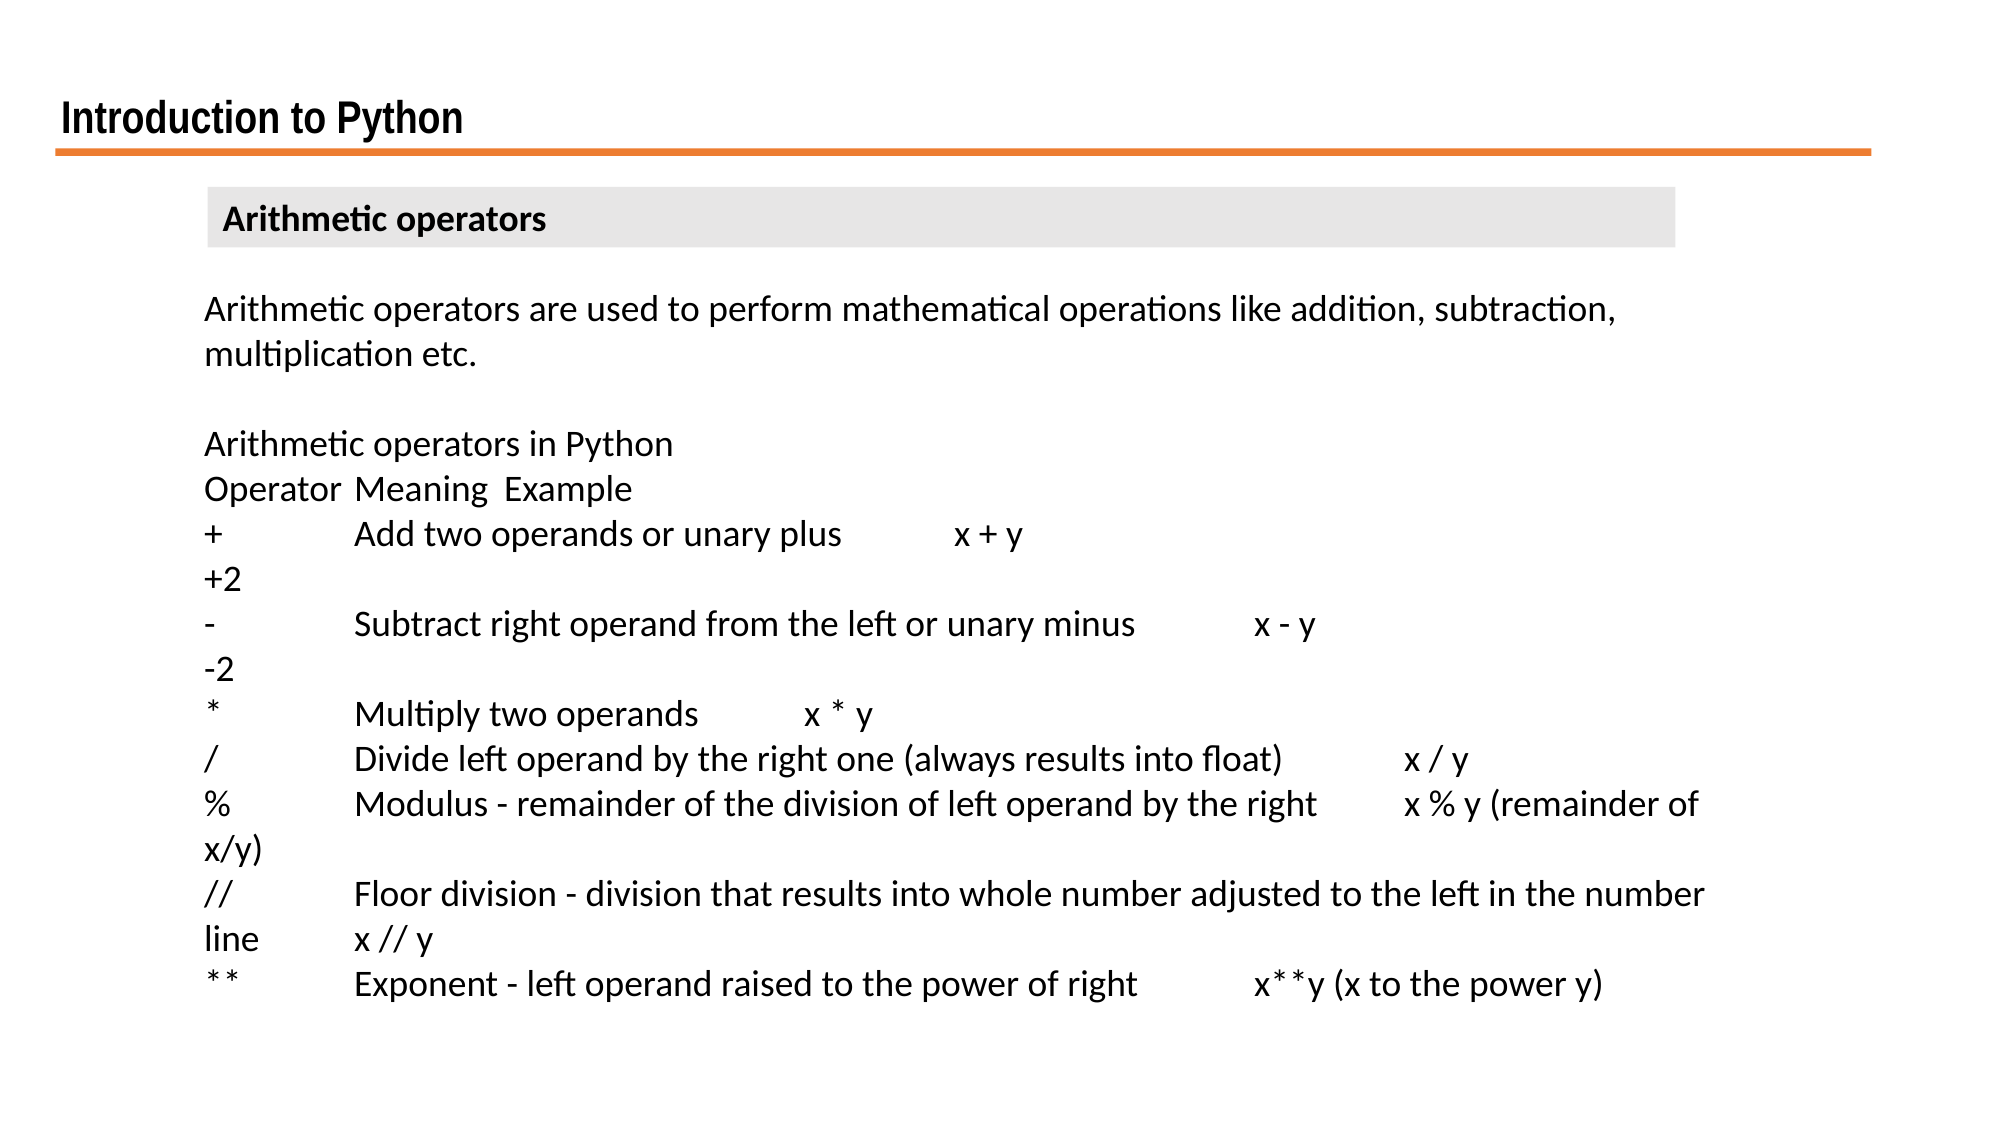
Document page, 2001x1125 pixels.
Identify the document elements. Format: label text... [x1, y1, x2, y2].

text_box Arithmetic operators are used to perform mathematical operations like addition, subtraction, multiplication etc. Arithmetic operators in Python Operator Meaning Example + Add two operands or unary plus x + y +2 - Subtract right operand from the left or unary minus x - y -2 * Multiply two operands x * y / Divide left operand by the right one (always results into float) x / y % Modulus - remainder of the division of left operand by the right x % y (remainder of x/y) // Floor division - division that results into whole number adjusted to the left in the number line x // y ** Exponent - left operand raised to the power of right x**y (x to the power y) [189, 276, 1774, 1019]
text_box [45, 79, 1872, 248]
